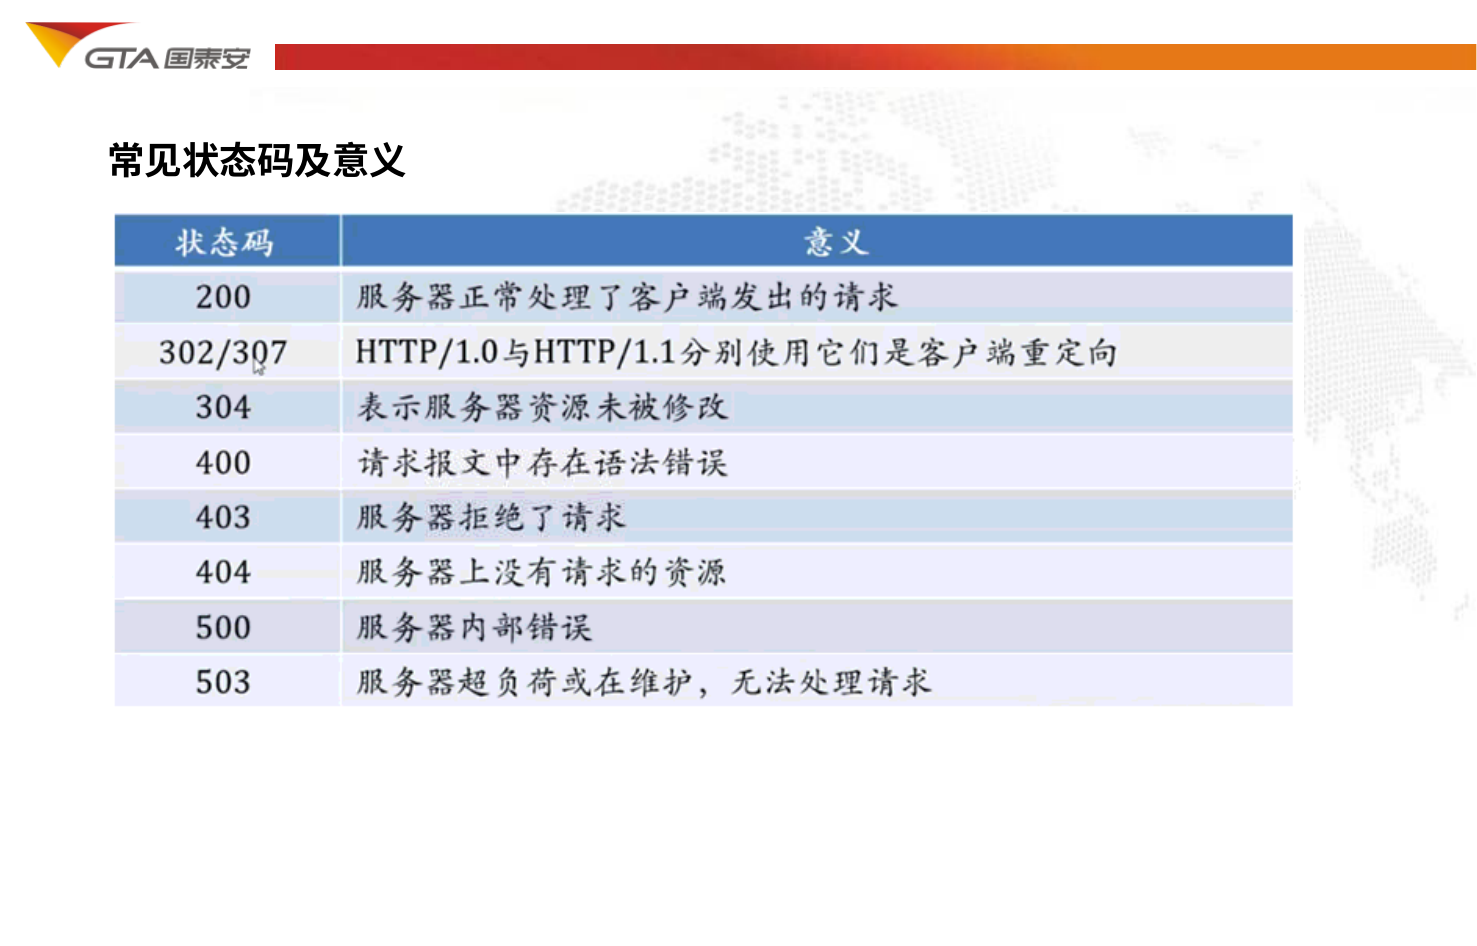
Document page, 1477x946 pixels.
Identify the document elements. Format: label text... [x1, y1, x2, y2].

picture [275, 44, 1477, 70]
picture [0, 87, 1476, 946]
text_box 常见状态码及意义 [92, 129, 423, 190]
picture [25, 22, 251, 69]
